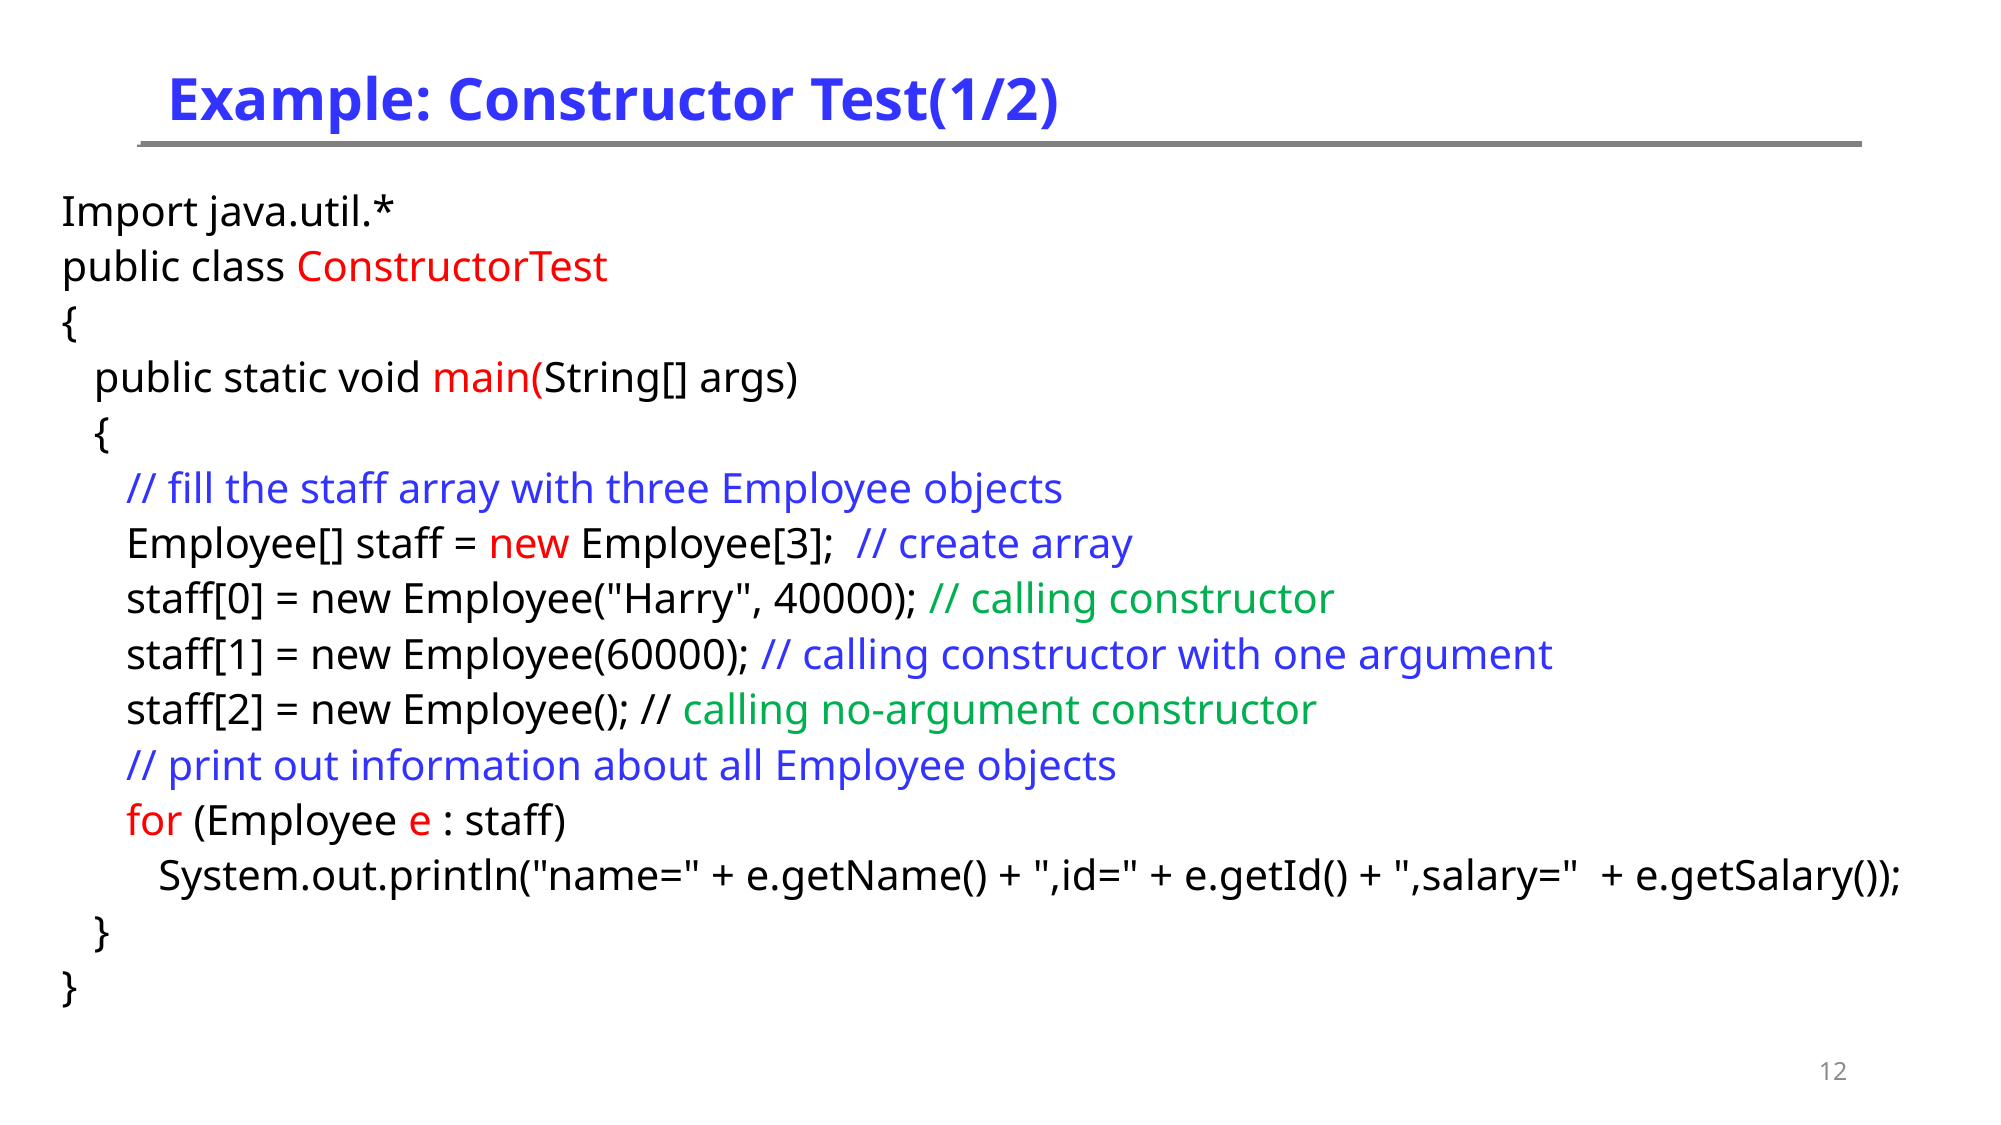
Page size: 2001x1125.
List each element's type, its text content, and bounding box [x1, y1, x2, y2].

title Example: Constructor Test(1/2) [137, 59, 1863, 144]
slide_number 12 [1412, 1063, 1863, 1103]
text_box Import java.util.* public class ConstructorTest { public static void main(String[] args) { // fill the staff array with three Employee objects Employee[] staff = new Employee[3]; // create array staff[0] = new Employee("Harry", 40000); // calling constructor staff[1] = new Employee(60000); // calling constructor with one argument staff[2] = new Employee(); // calling no-argument constructor // print out information about all Employee objects for (Employee e : staff) System.out.println("name=" + e.getName() + ",id=" + e.getId() + ",salary=" + e.getSalary()); } } [46, 182, 1960, 1063]
